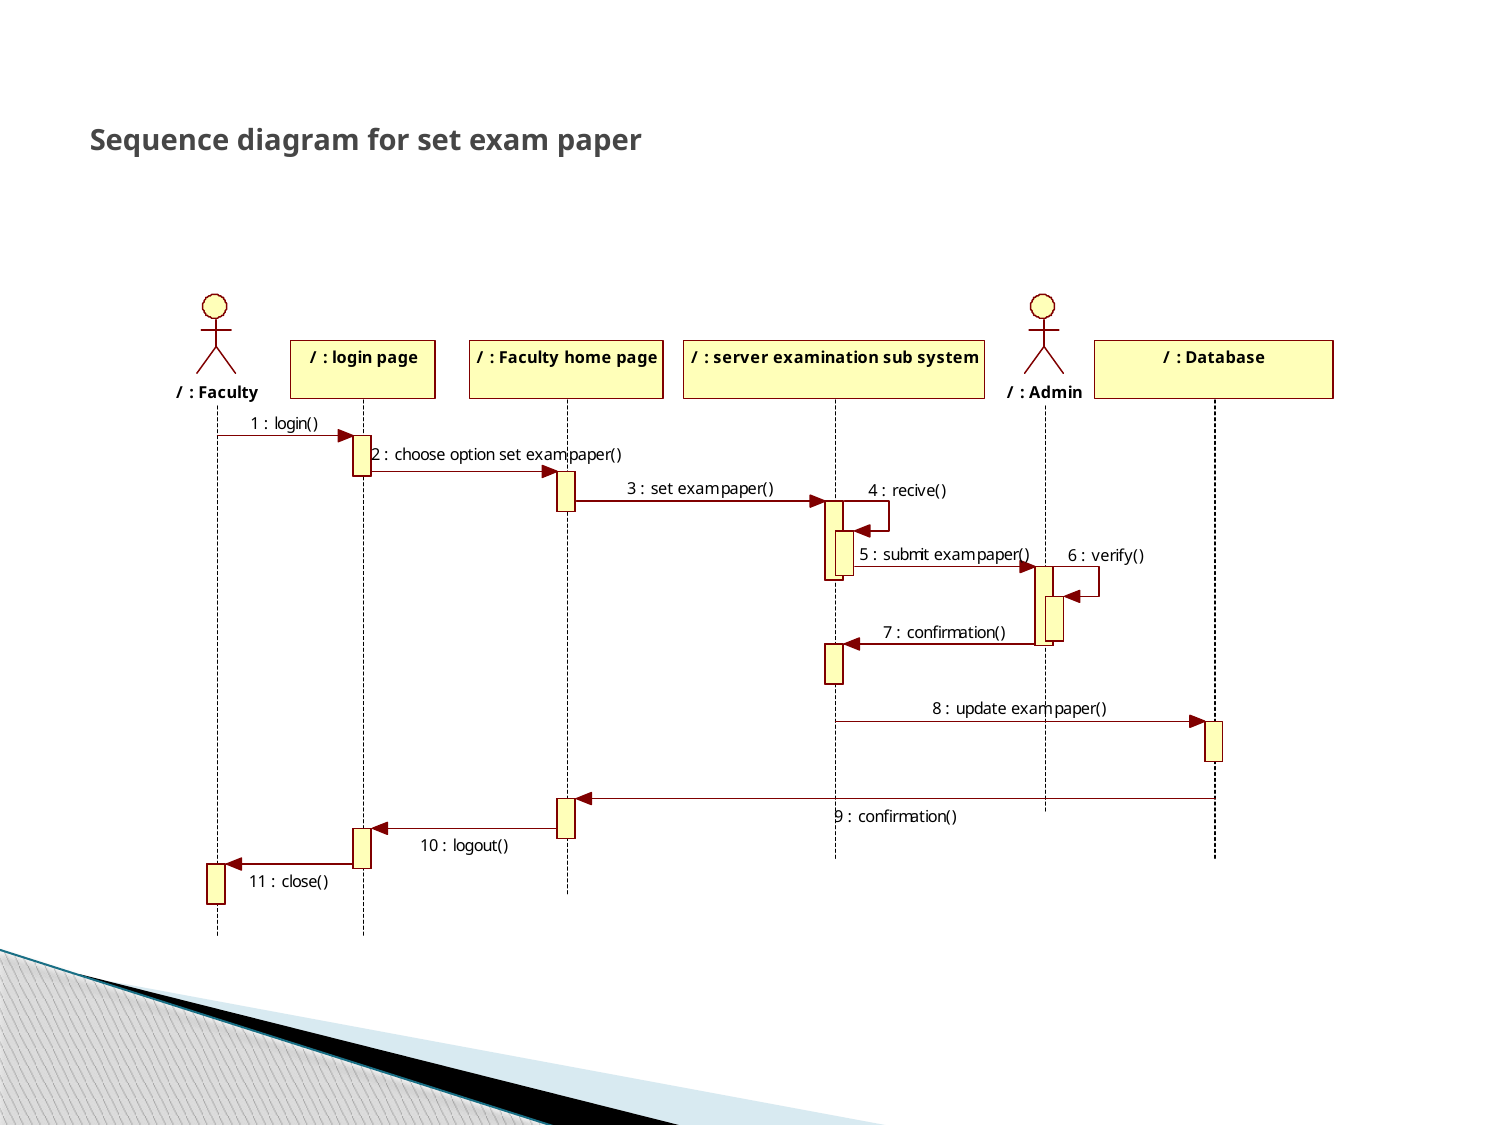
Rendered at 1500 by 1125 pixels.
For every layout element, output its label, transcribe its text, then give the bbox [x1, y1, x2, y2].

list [135, 262, 1365, 966]
title Sequence diagram for set exam paper [75, 45, 1425, 233]
